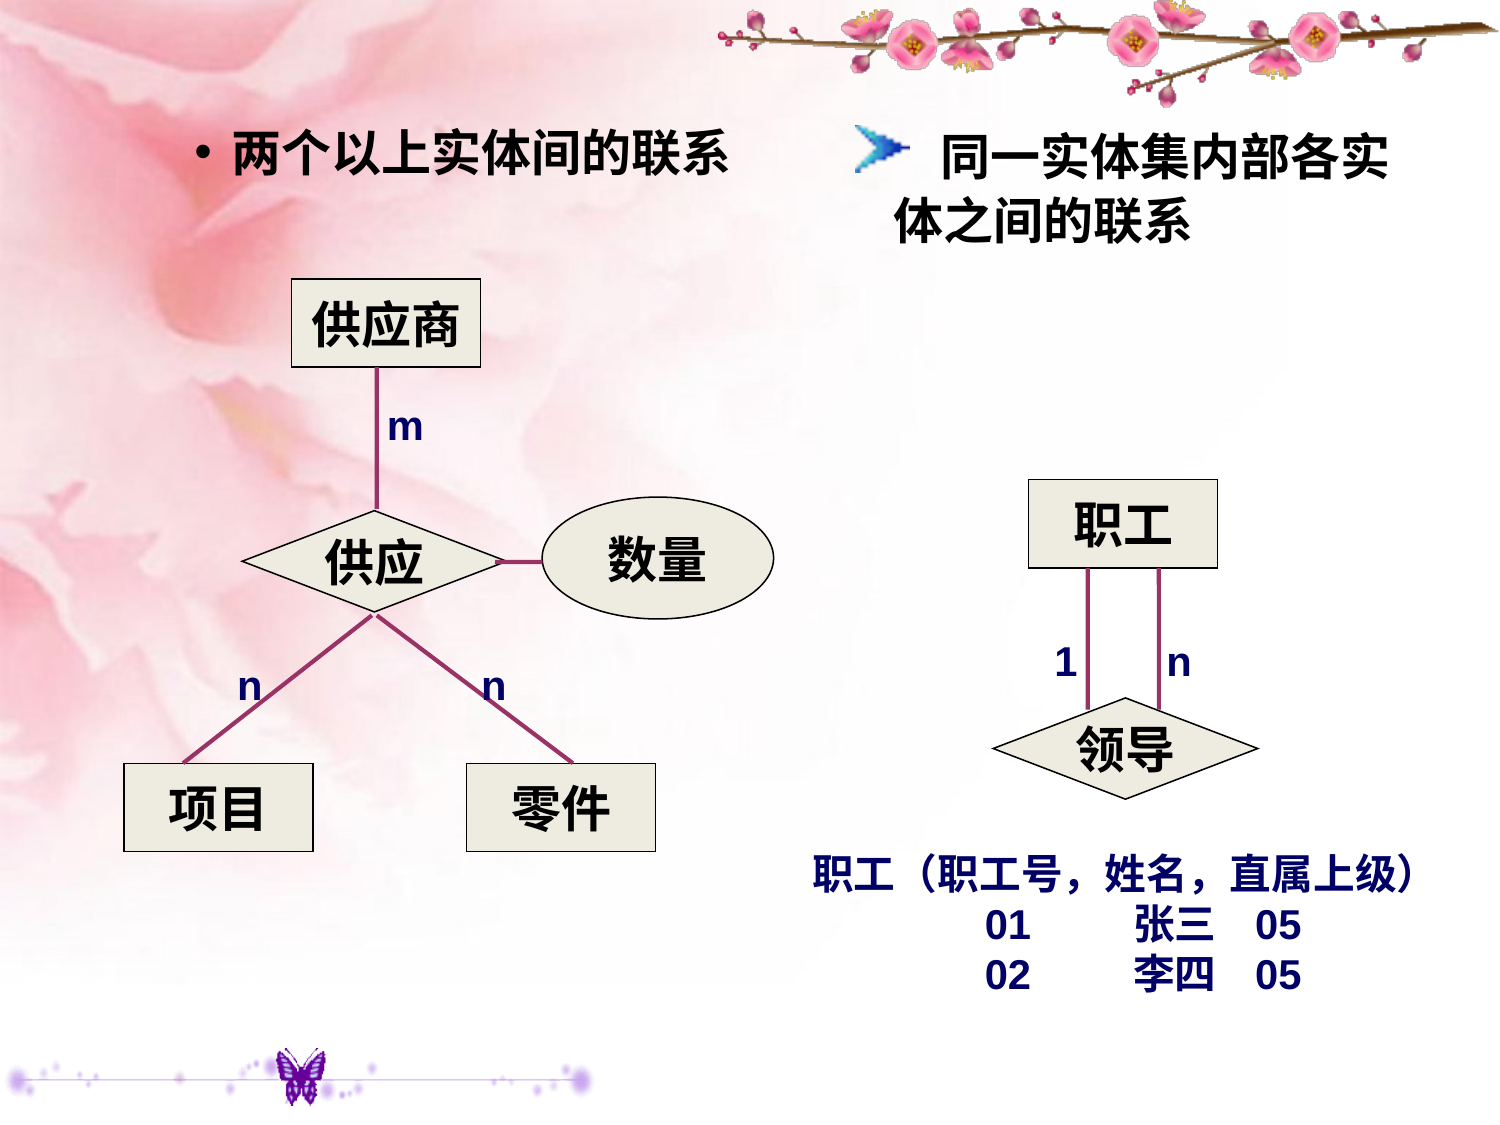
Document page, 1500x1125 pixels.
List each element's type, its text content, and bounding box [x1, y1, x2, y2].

text_box 职工 [1028, 479, 1218, 568]
text_box 职工（职工号，姓名，直属上级） 01 张三 05 02 李四 05 [797, 840, 1454, 1006]
text_box m [372, 390, 439, 457]
text_box 供应 [242, 510, 507, 612]
picture [0, 0, 1500, 1125]
text_box 1 [1039, 627, 1087, 693]
text_box 同一实体集内部各实体之间的联系 [690, 101, 1447, 323]
text_box 领导 [993, 697, 1258, 800]
text_box 供应商 [291, 278, 481, 368]
text_box 1 [1088, 627, 1093, 693]
text_box n [1151, 627, 1207, 693]
list 两个以上实体间的联系 [29, 113, 786, 1023]
text_box n [222, 650, 278, 717]
text_box 数量 [542, 497, 774, 619]
text_box 项目 [123, 763, 313, 852]
text_box n [466, 650, 522, 717]
text_box 零件 [466, 763, 656, 852]
